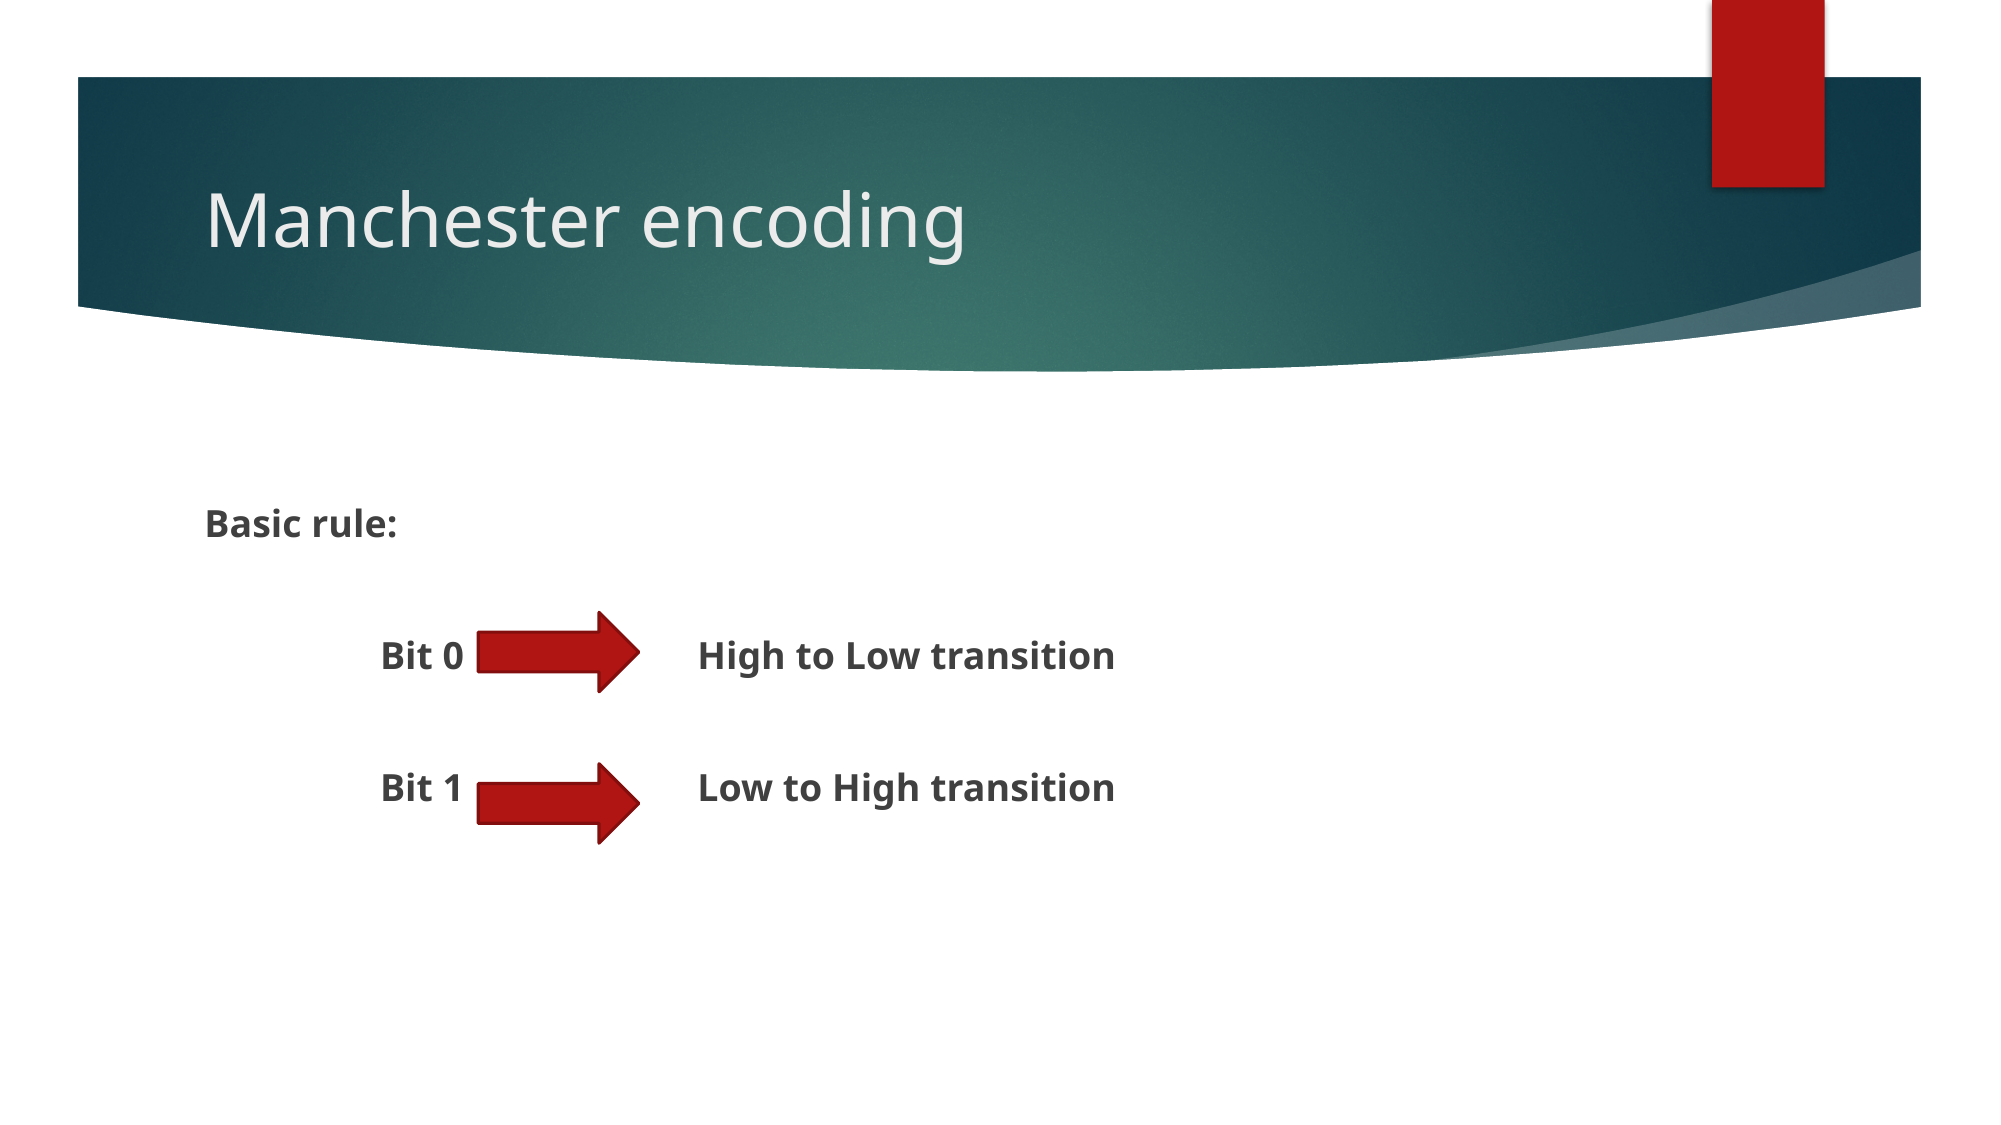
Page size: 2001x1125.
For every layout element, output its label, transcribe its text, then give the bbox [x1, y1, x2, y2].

text_box [476, 610, 640, 694]
list Basic rule: Bit 0 High to Low transition Bit 1 Low to High transition [189, 427, 1638, 988]
title Manchester encoding [189, 159, 1638, 276]
text_box [476, 762, 640, 845]
